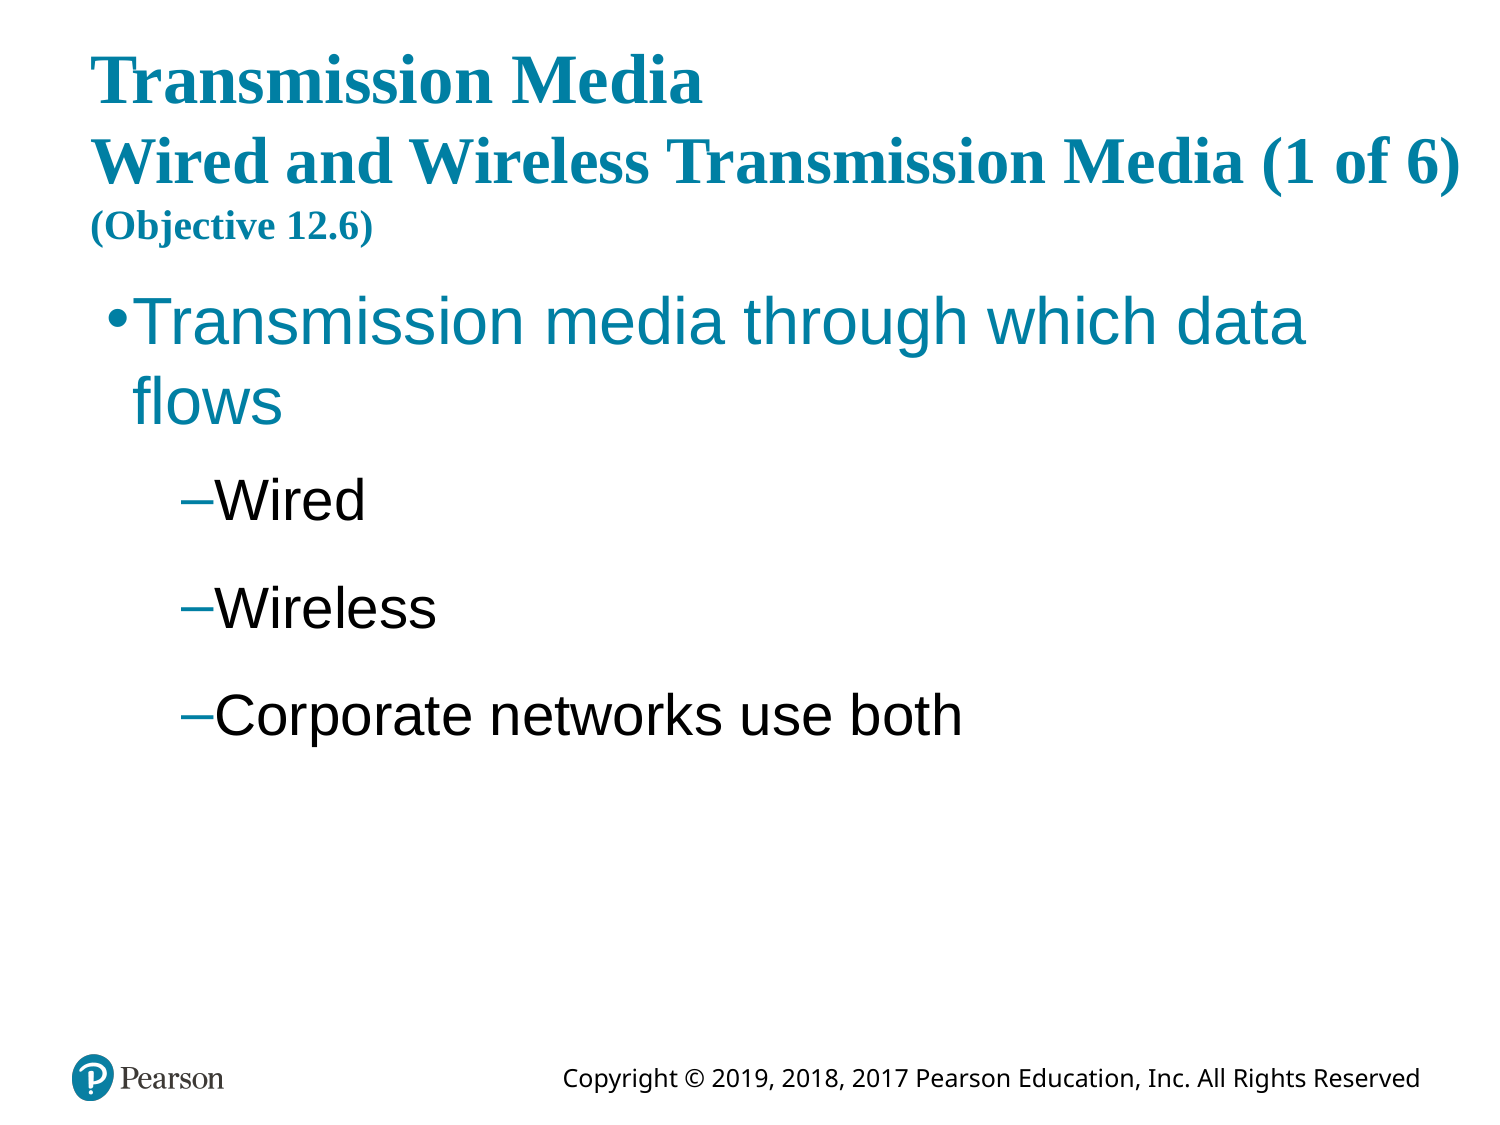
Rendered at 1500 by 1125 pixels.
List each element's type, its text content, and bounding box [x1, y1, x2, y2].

title Transmission Media Wired and Wireless Transmission Media (1 of 6) (Objective 12.6) [75, 0, 1500, 263]
list Transmission media through which data flows Wired Wireless Corporate networks use both [75, 262, 1438, 1125]
